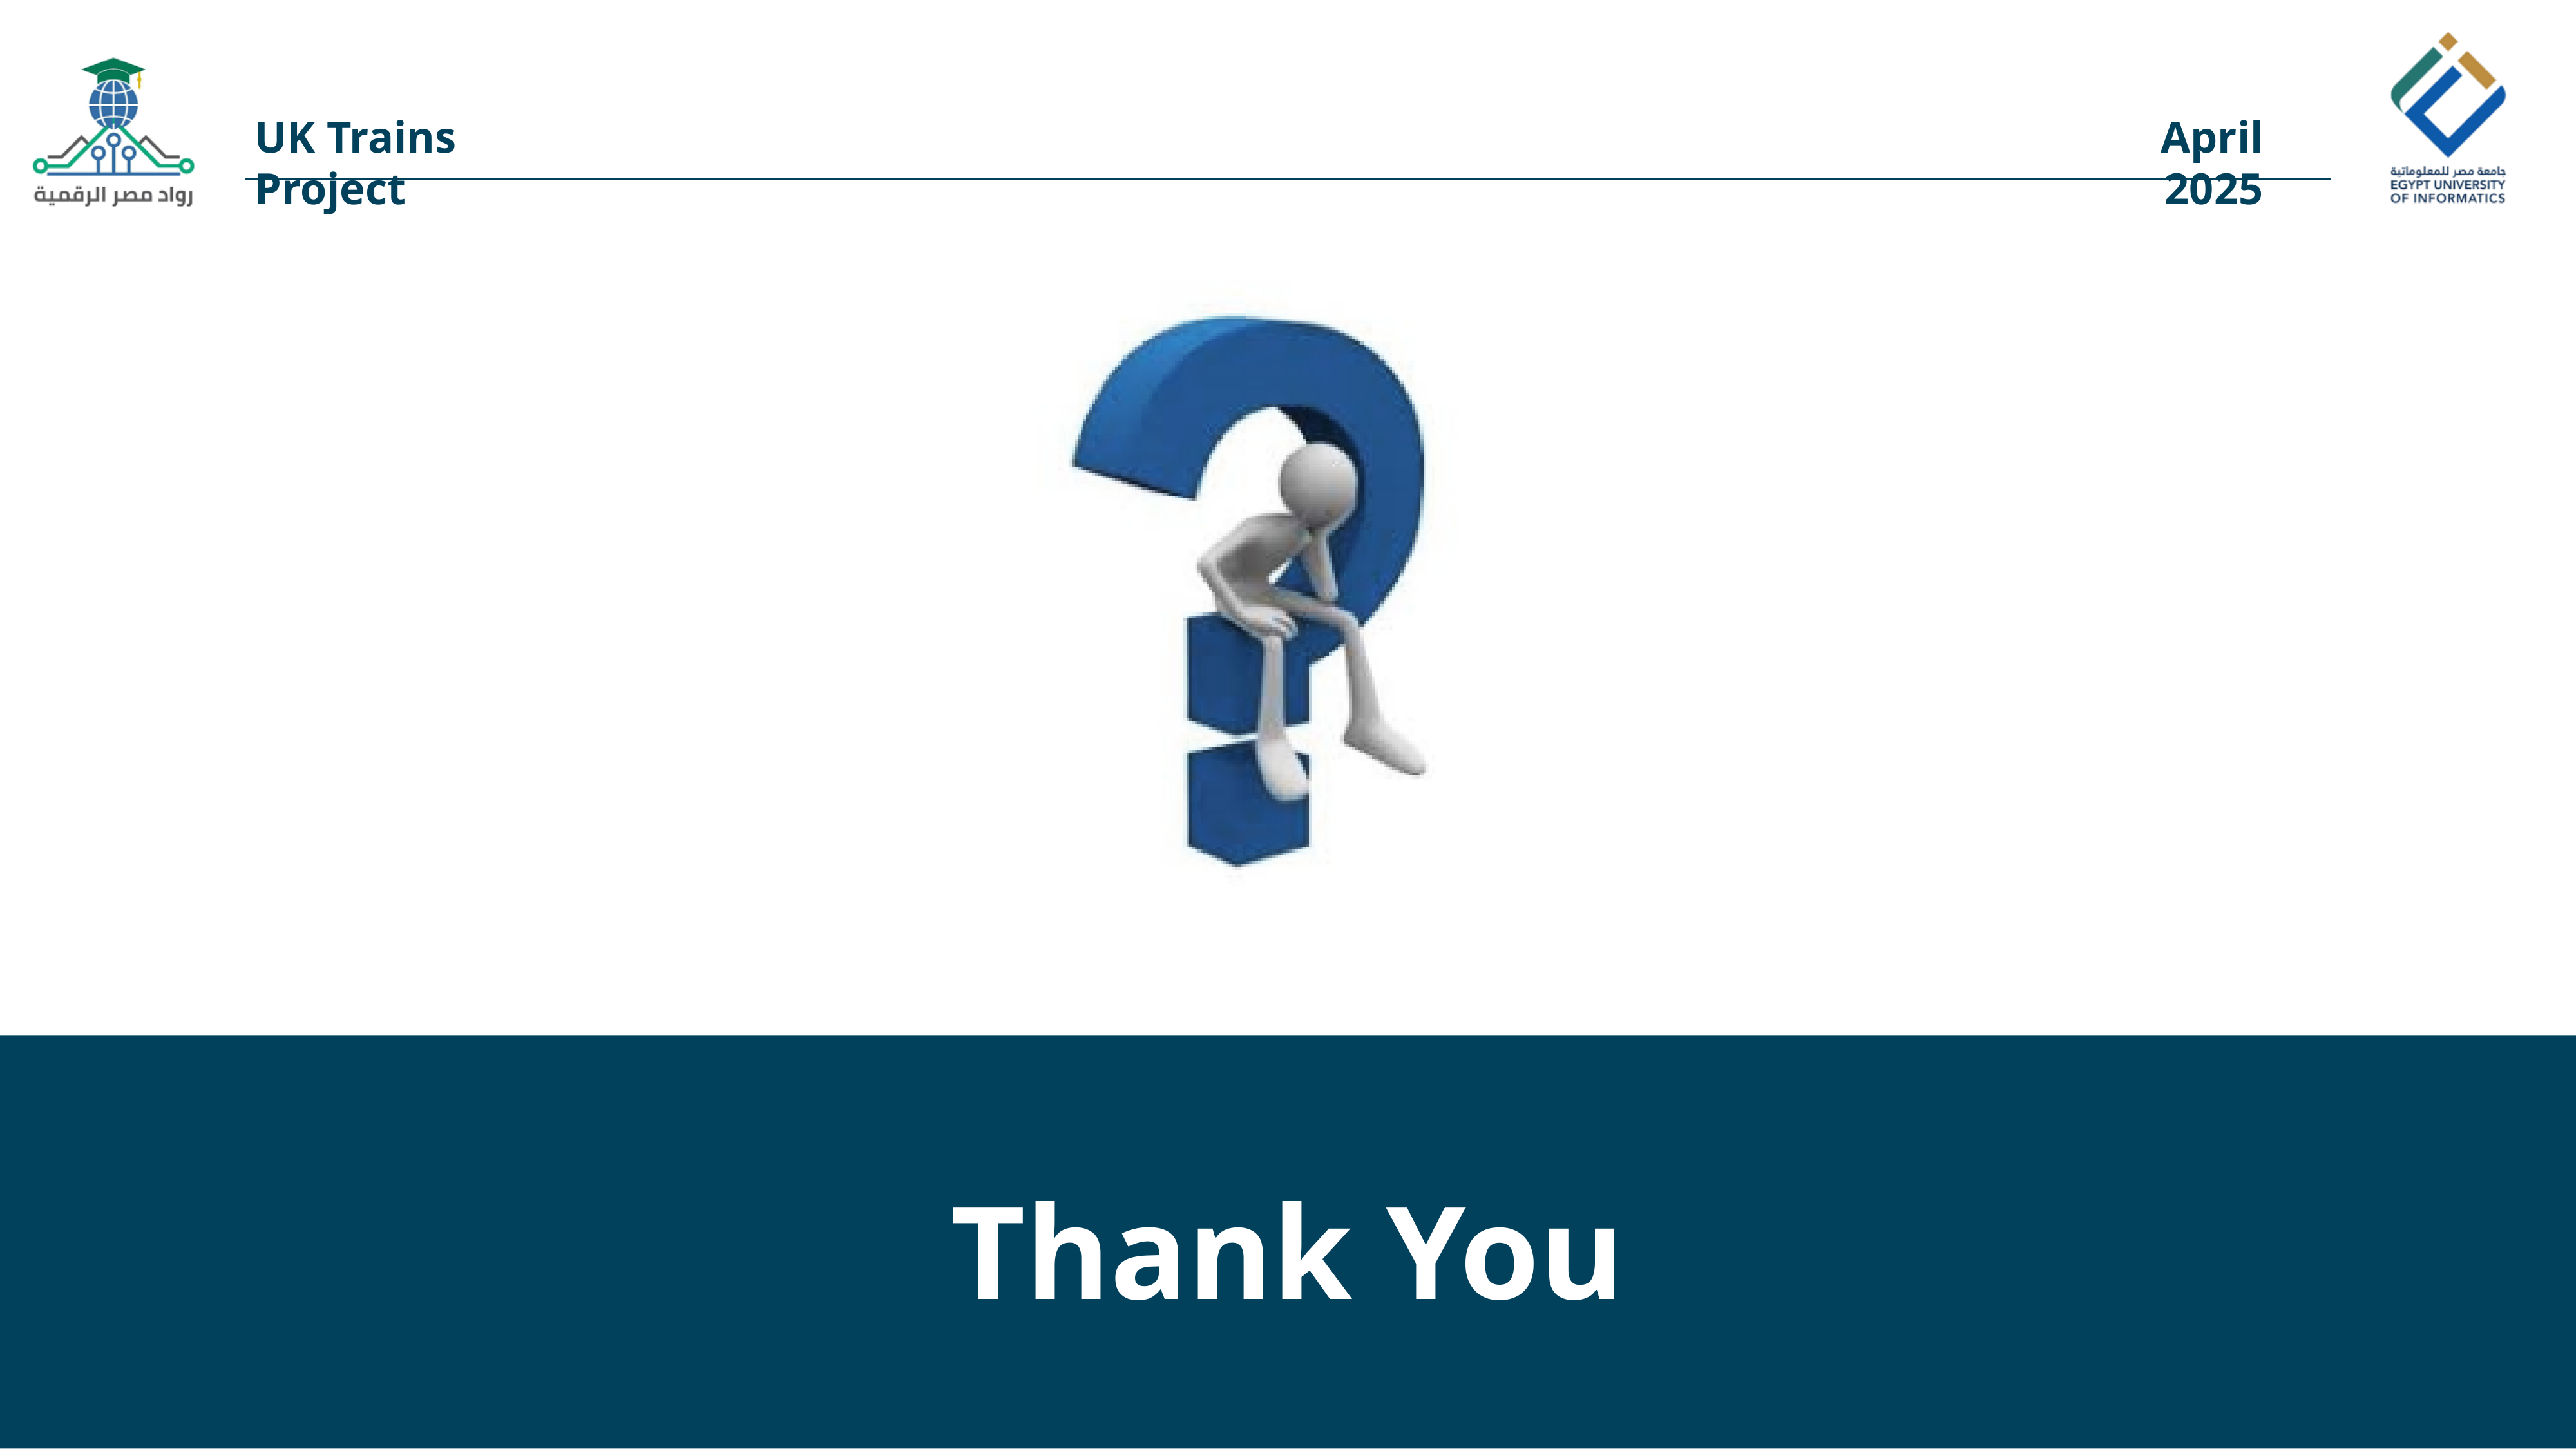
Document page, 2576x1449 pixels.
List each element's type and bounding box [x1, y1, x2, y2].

picture [2343, 28, 2553, 222]
picture [3, 33, 220, 218]
picture [995, 279, 1521, 936]
